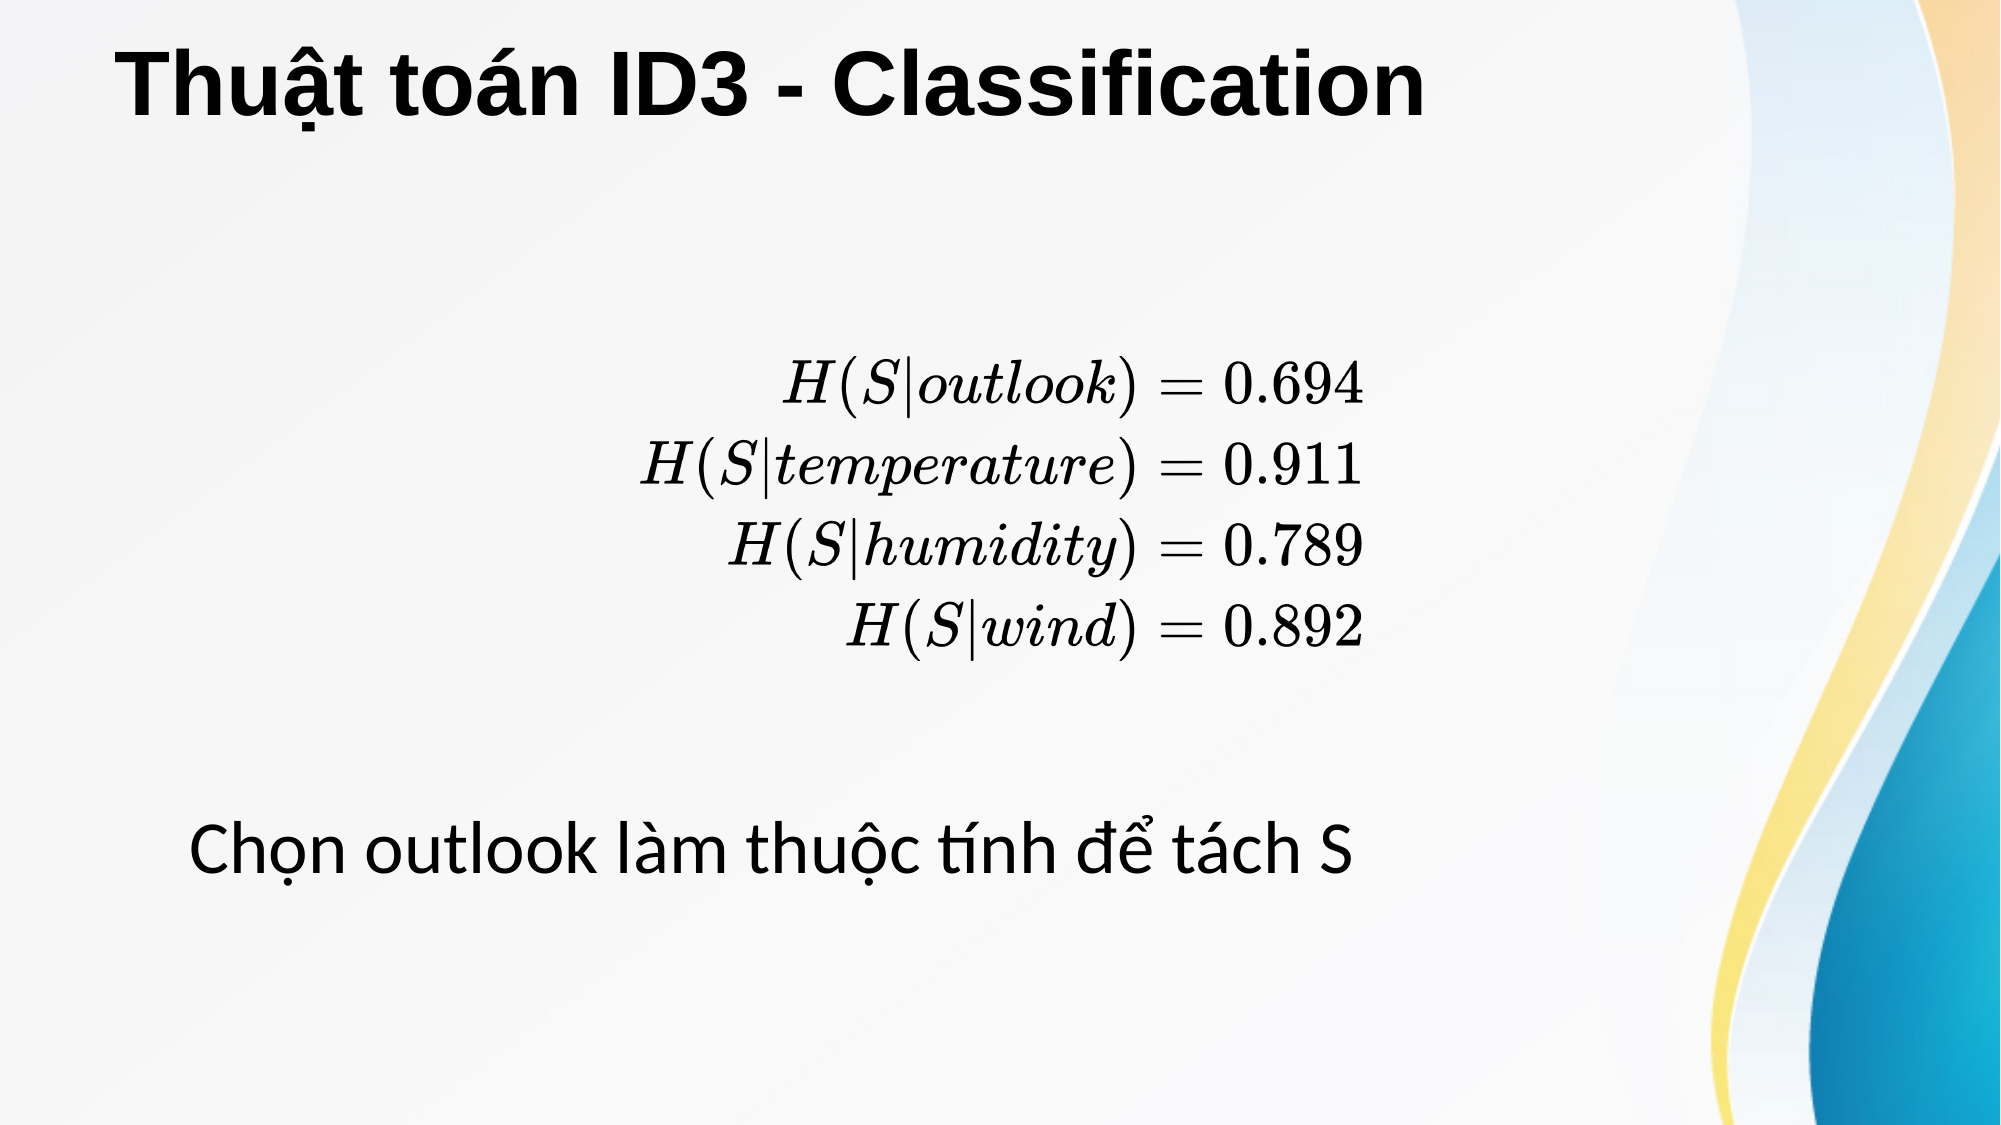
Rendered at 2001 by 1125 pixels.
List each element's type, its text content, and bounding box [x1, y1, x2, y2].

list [638, 356, 1364, 662]
title Thuật toán ID3 - Classification [99, 30, 1901, 127]
picture [0, 0, 2001, 1125]
text_box Chọn outlook làm thuộc tính để tách S [99, 160, 1545, 928]
